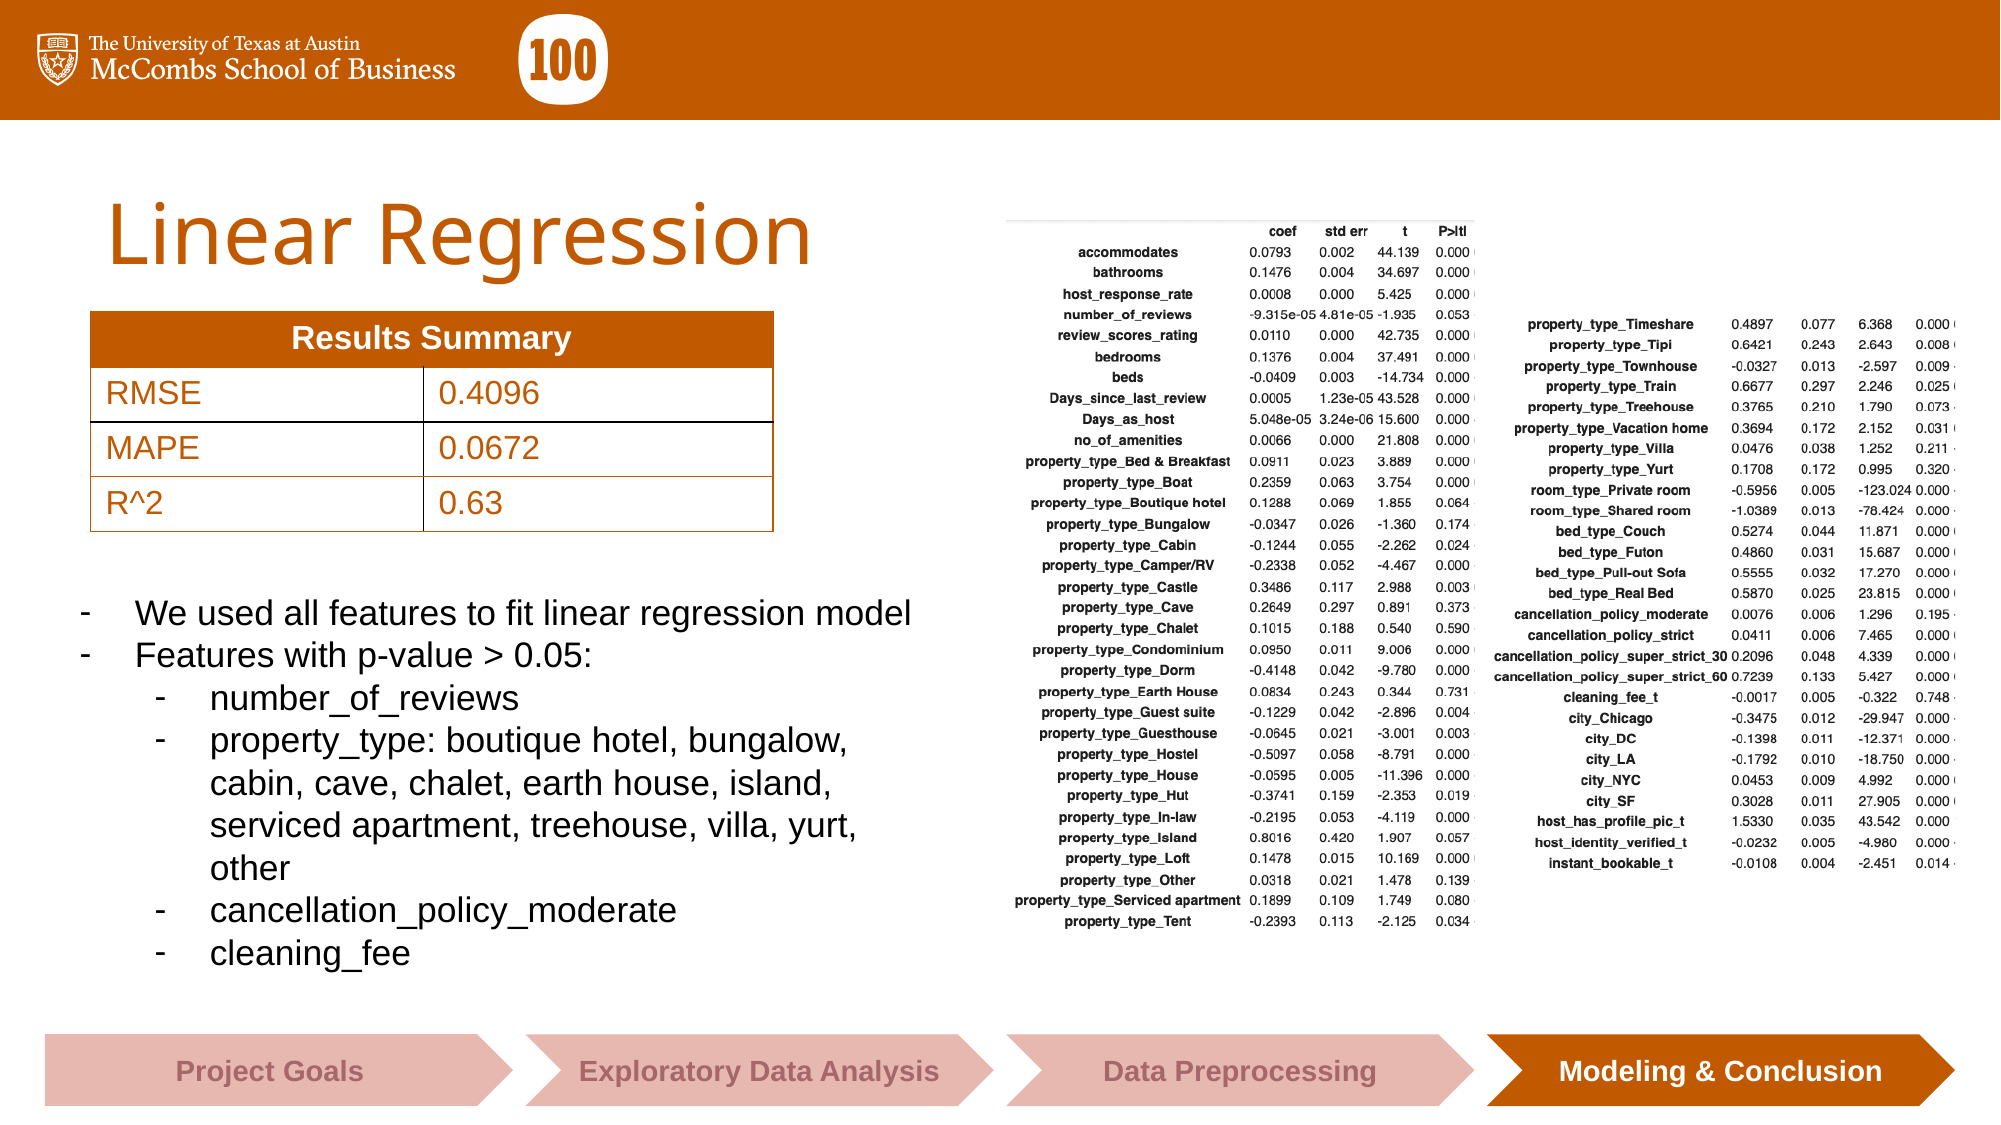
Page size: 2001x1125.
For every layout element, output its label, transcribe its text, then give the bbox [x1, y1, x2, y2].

table_cell R^2 [91, 477, 423, 531]
table_cell 0.63 [424, 477, 772, 531]
picture [1005, 219, 1475, 934]
title Linear Regression [90, 184, 1910, 291]
text_box Project Goals [44, 1034, 514, 1106]
text_box Exploratory Data Analysis [525, 1034, 994, 1107]
picture [1486, 311, 1956, 874]
text_box We used all features to fit linear regression model Features with p-value > 0.05: number_of_reviews property_type: boutique hotel, bungalow, cabin, cave, chalet, earth house, island, serviced apartment, treehouse, villa, yurt, other cancellation_policy_moderate cleaning_fee [44, 574, 948, 988]
picture [37, 14, 608, 105]
text_box Data Preprocessing [1006, 1034, 1475, 1107]
table_header Results Summary [91, 313, 772, 366]
text_box [0, 1020, 2000, 1125]
table_cell 0.0672 [424, 423, 772, 476]
table_cell 0.4096 [424, 368, 772, 421]
table_cell MAPE [91, 423, 423, 476]
table_cell RMSE [91, 368, 423, 421]
text_box Modeling & Conclusion [1486, 1034, 1956, 1107]
